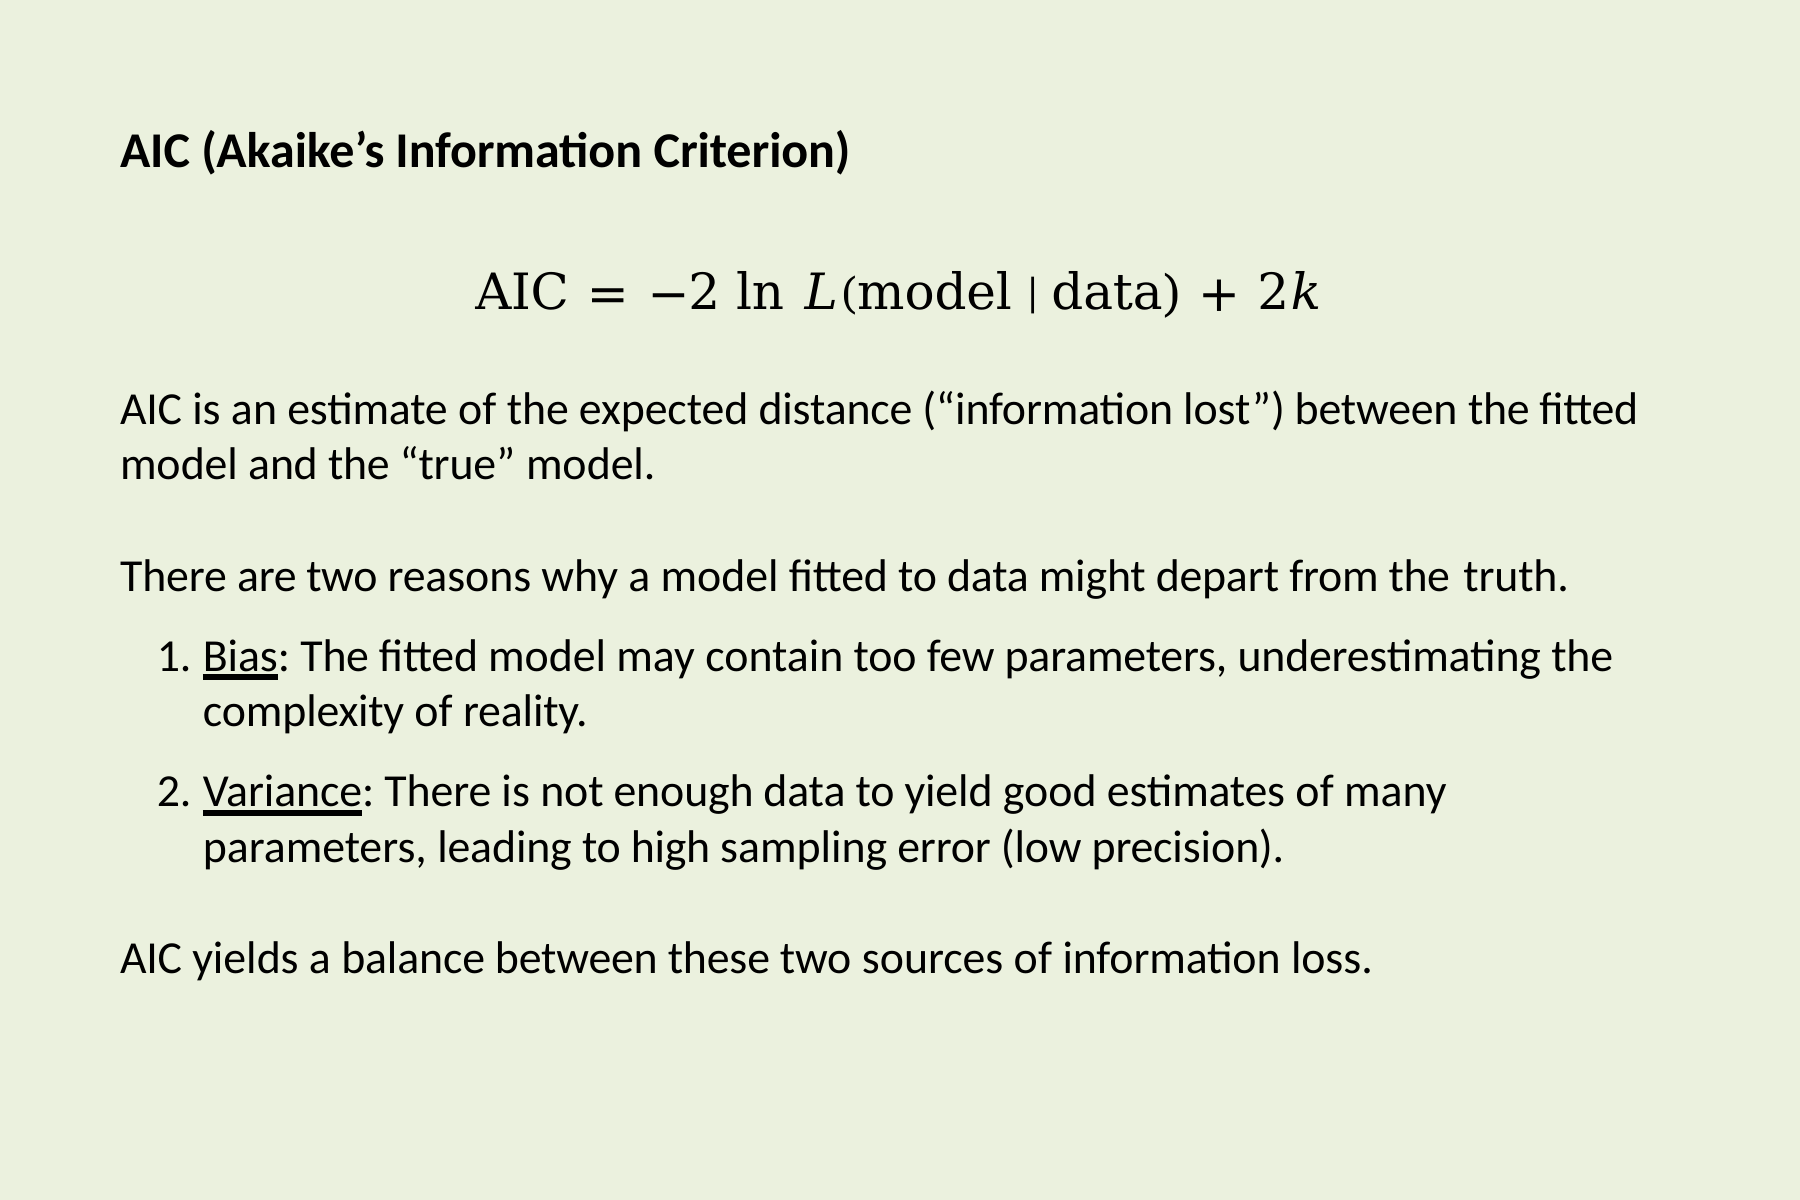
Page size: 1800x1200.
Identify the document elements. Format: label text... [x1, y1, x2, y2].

text_box AIC = −2 ln 𝐿(model | data) + 2𝑘 AIC is an estimate of the expected distance (“information lost”) between the fitted model and the “true” model. There are two reasons why a model fitted to data might depart from the truth. Bias: The fitted model may contain too few parameters, underestimating the complexity of reality. Variance: There is not enough data to yield good estimates of many parameters, leading to high sampling error (low precision). AIC yields a balance between these two sources of information loss. [117, 232, 1659, 983]
title AIC (Akaike’s Information Criterion) [117, 115, 864, 232]
